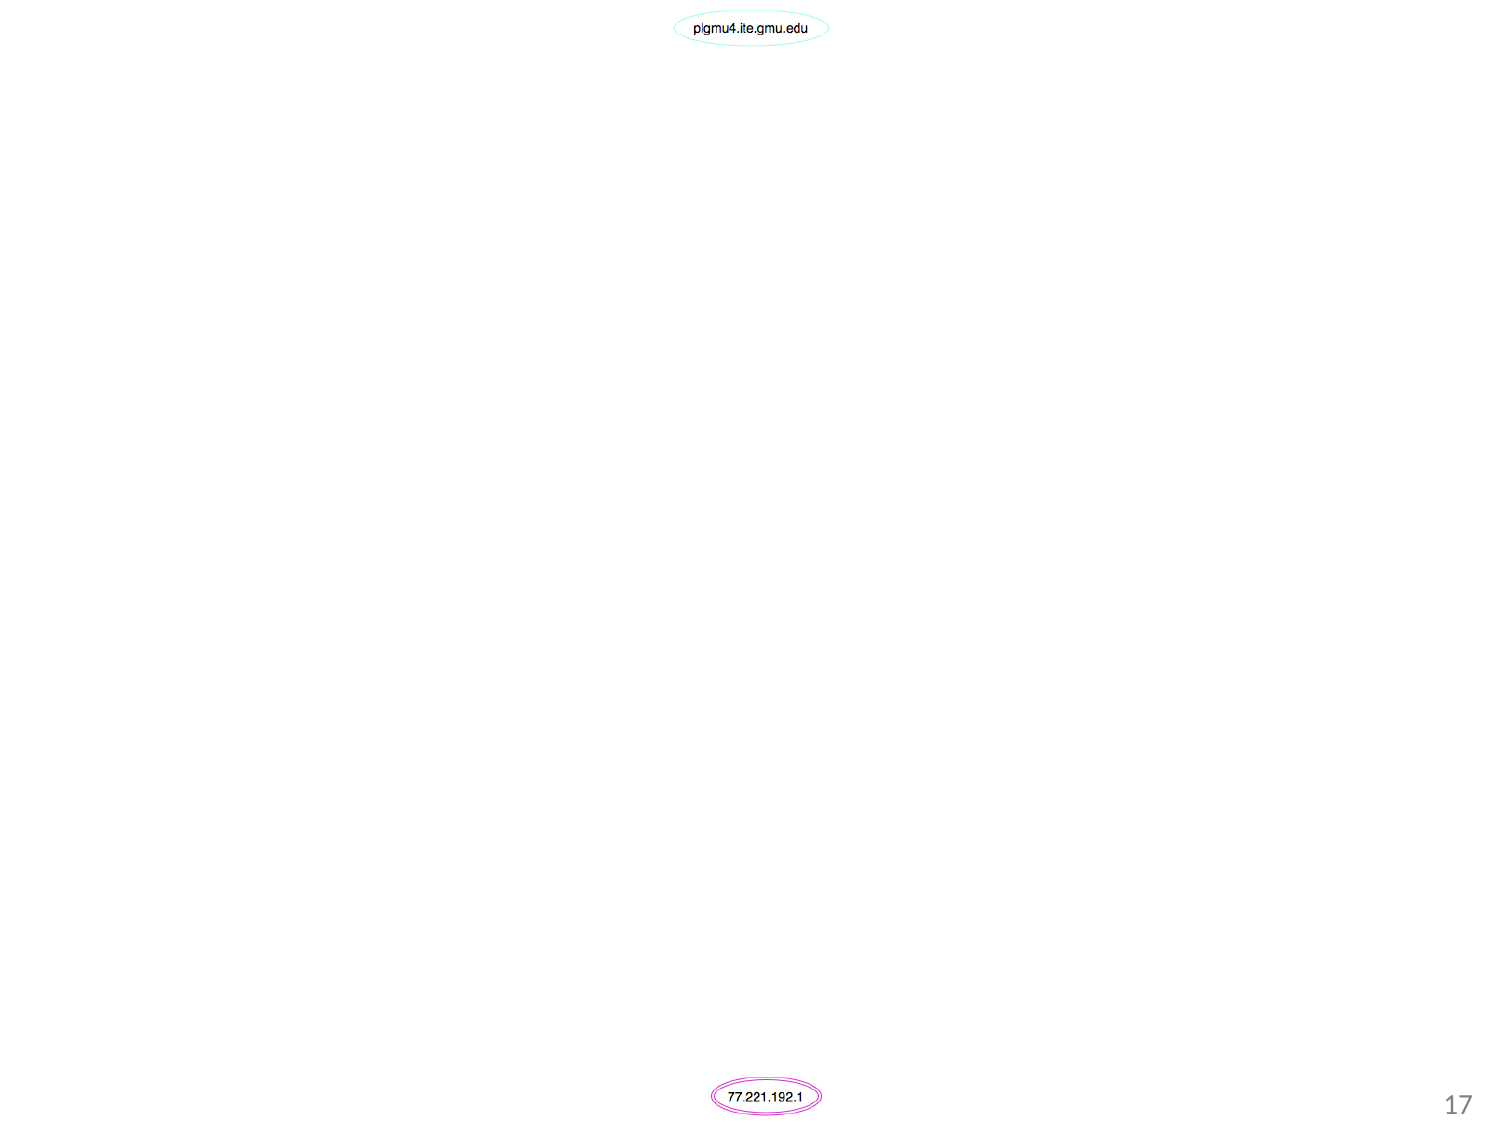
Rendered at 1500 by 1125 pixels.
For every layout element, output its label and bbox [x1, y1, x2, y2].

picture [662, 0, 838, 1125]
